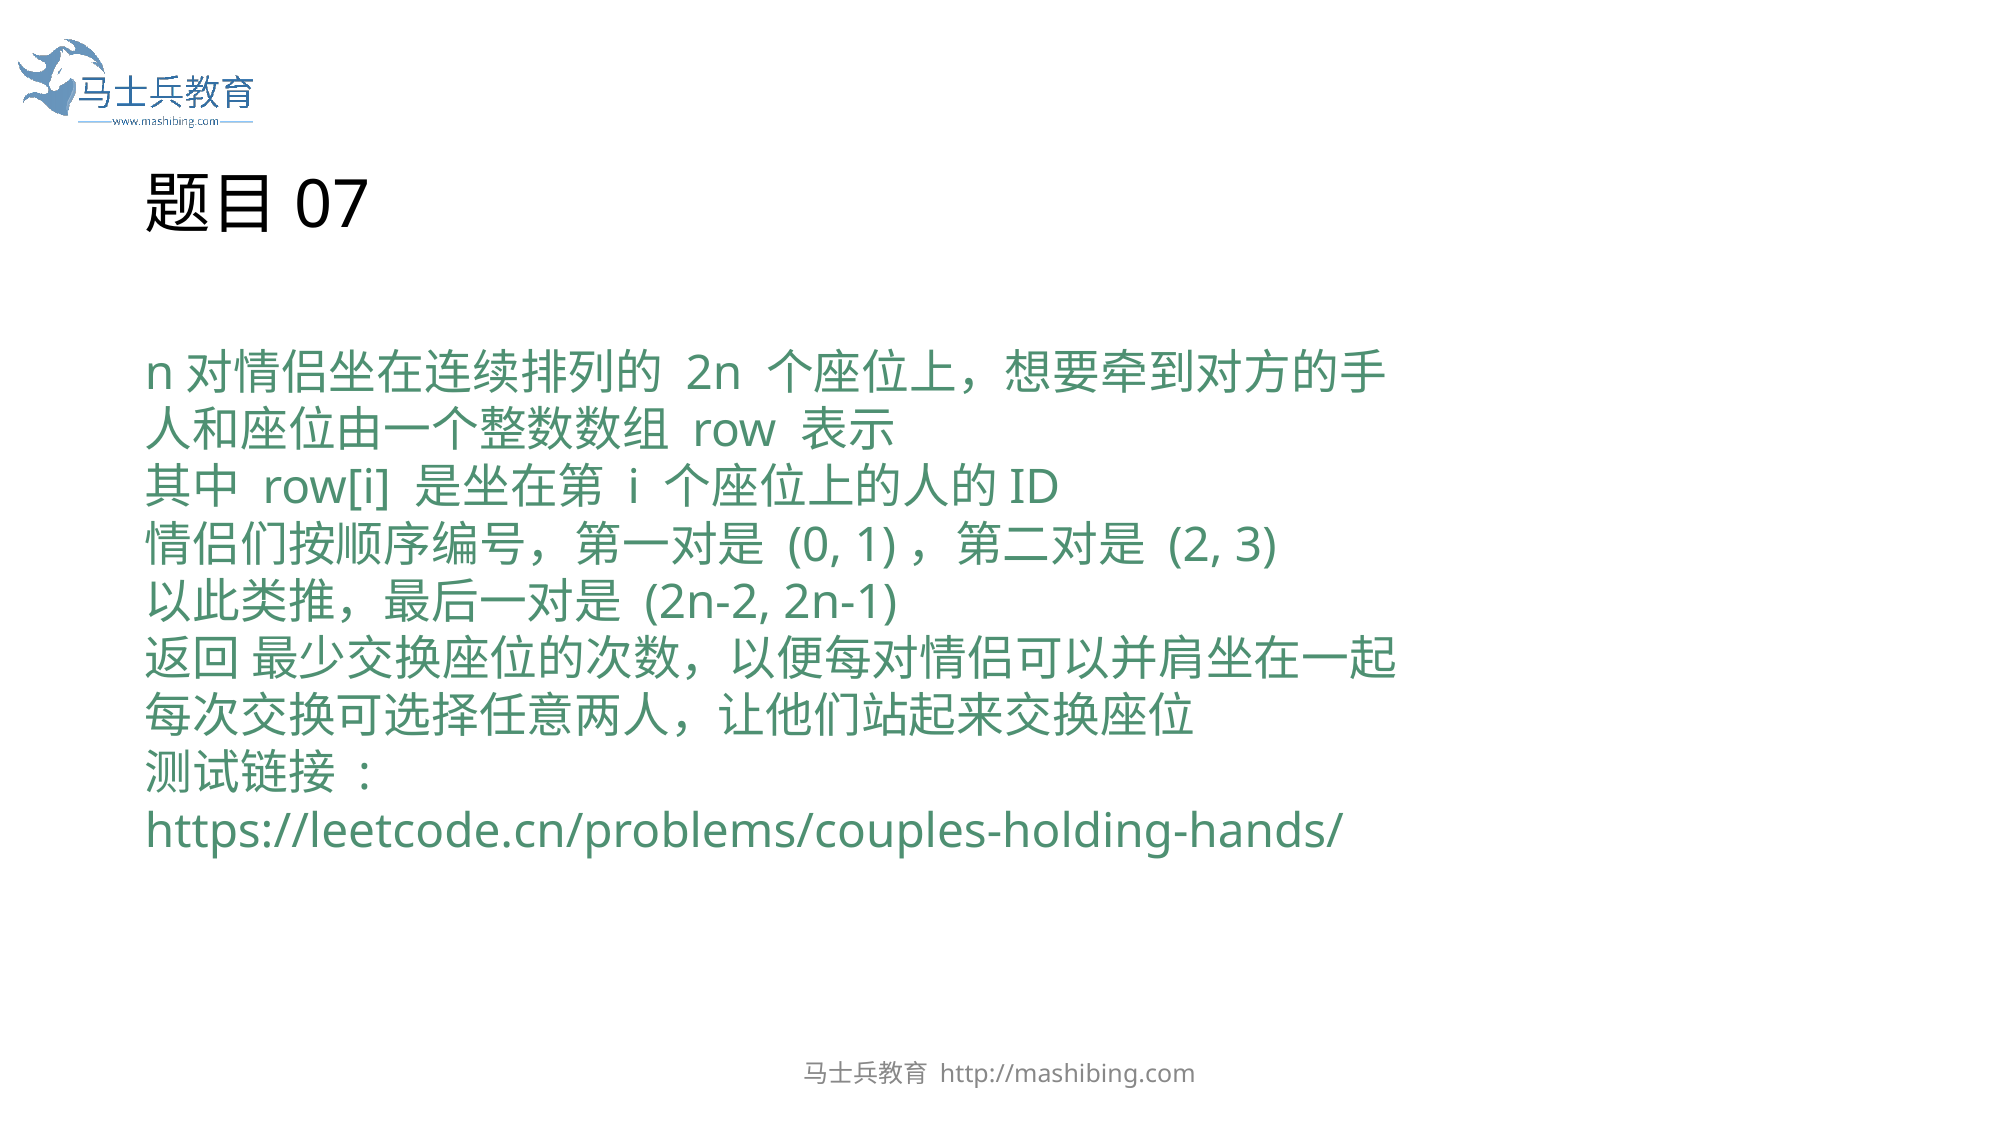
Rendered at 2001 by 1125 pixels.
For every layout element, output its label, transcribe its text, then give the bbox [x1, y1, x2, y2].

text_box 马士兵教育 http://mashibing.com [669, 1050, 1330, 1095]
picture [6, 5, 276, 177]
title 题目07 [136, 147, 1863, 265]
list n对情侣坐在连续排列的 2n 个座位上，想要牵到对方的手 人和座位由一个整数数组 row 表示 其中 row[i] 是坐在第 i 个座位上的人的ID 情侣们按顺序编号，第一对是 (0, 1)，第二对是 (2, 3) 以此类推，最后一对是 (2n-2, 2n-1) 返回 最少交换座位的次数，以便每对情侣可以并肩坐在一起 每次交换可选择任意两人，让他们站起来交换座位 测试链接 : https://leetcode.cn/problems/couples-holding-hands/ [136, 333, 1863, 978]
